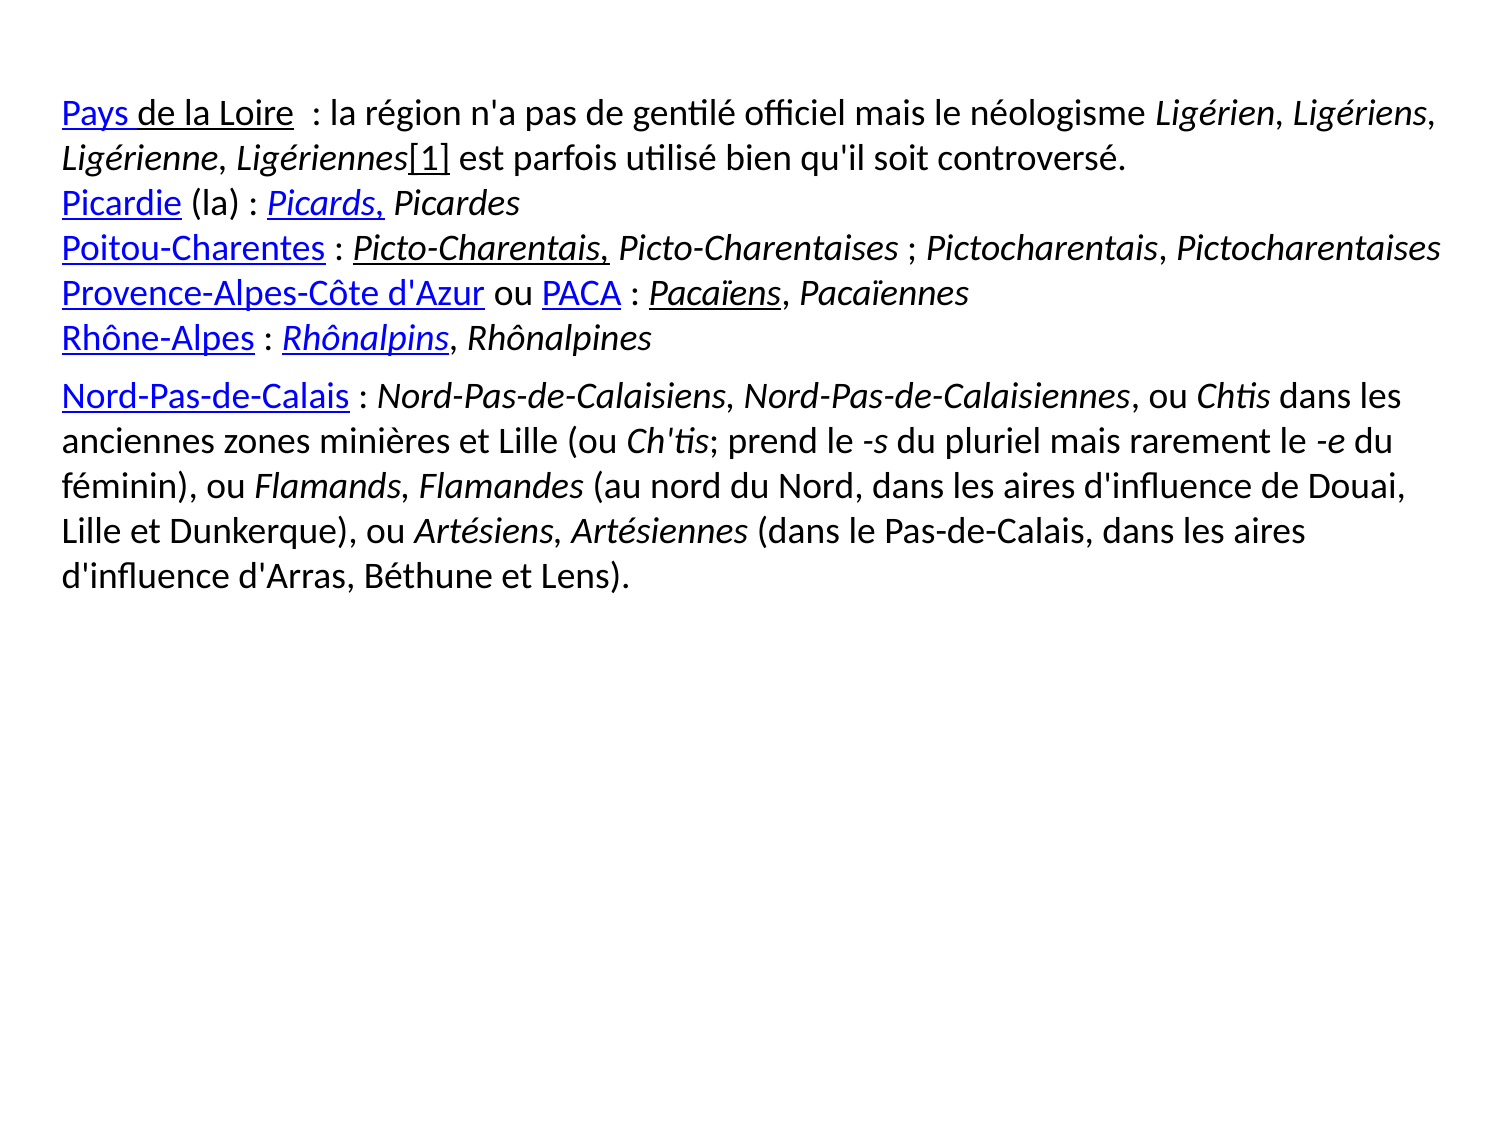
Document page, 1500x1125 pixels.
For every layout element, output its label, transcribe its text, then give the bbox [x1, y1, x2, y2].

text_box Pays de la Loire : la région n'a pas de gentilé officiel mais le néologisme Ligérien, Ligériens, Ligérienne, Ligériennes[1] est parfois utilisé bien qu'il soit controversé. Picardie (la) : Picards, Picardes Poitou-Charentes : Picto-Charentais, Picto-Charentaises ; Pictocharentais, Pictocharentaises Provence-Alpes-Côte d'Azur ou PACA : Pacaïens, Pacaïennes Rhône-Alpes : Rhônalpins, Rhônalpines [46, 35, 1465, 365]
text_box Nord-Pas-de-Calais : Nord-Pas-de-Calaisiens, Nord-Pas-de-Calaisiennes, ou Chtis dans les anciennes zones minières et Lille (ou Ch'tis; prend le -s du pluriel mais rarement le -e du féminin), ou Flamands, Flamandes (au nord du Nord, dans les aires d'influence de Douai, Lille et Dunkerque), ou Artésiens, Artésiennes (dans le Pas-de-Calais, dans les aires d'influence d'Arras, Béthune et Lens). [46, 363, 1453, 603]
